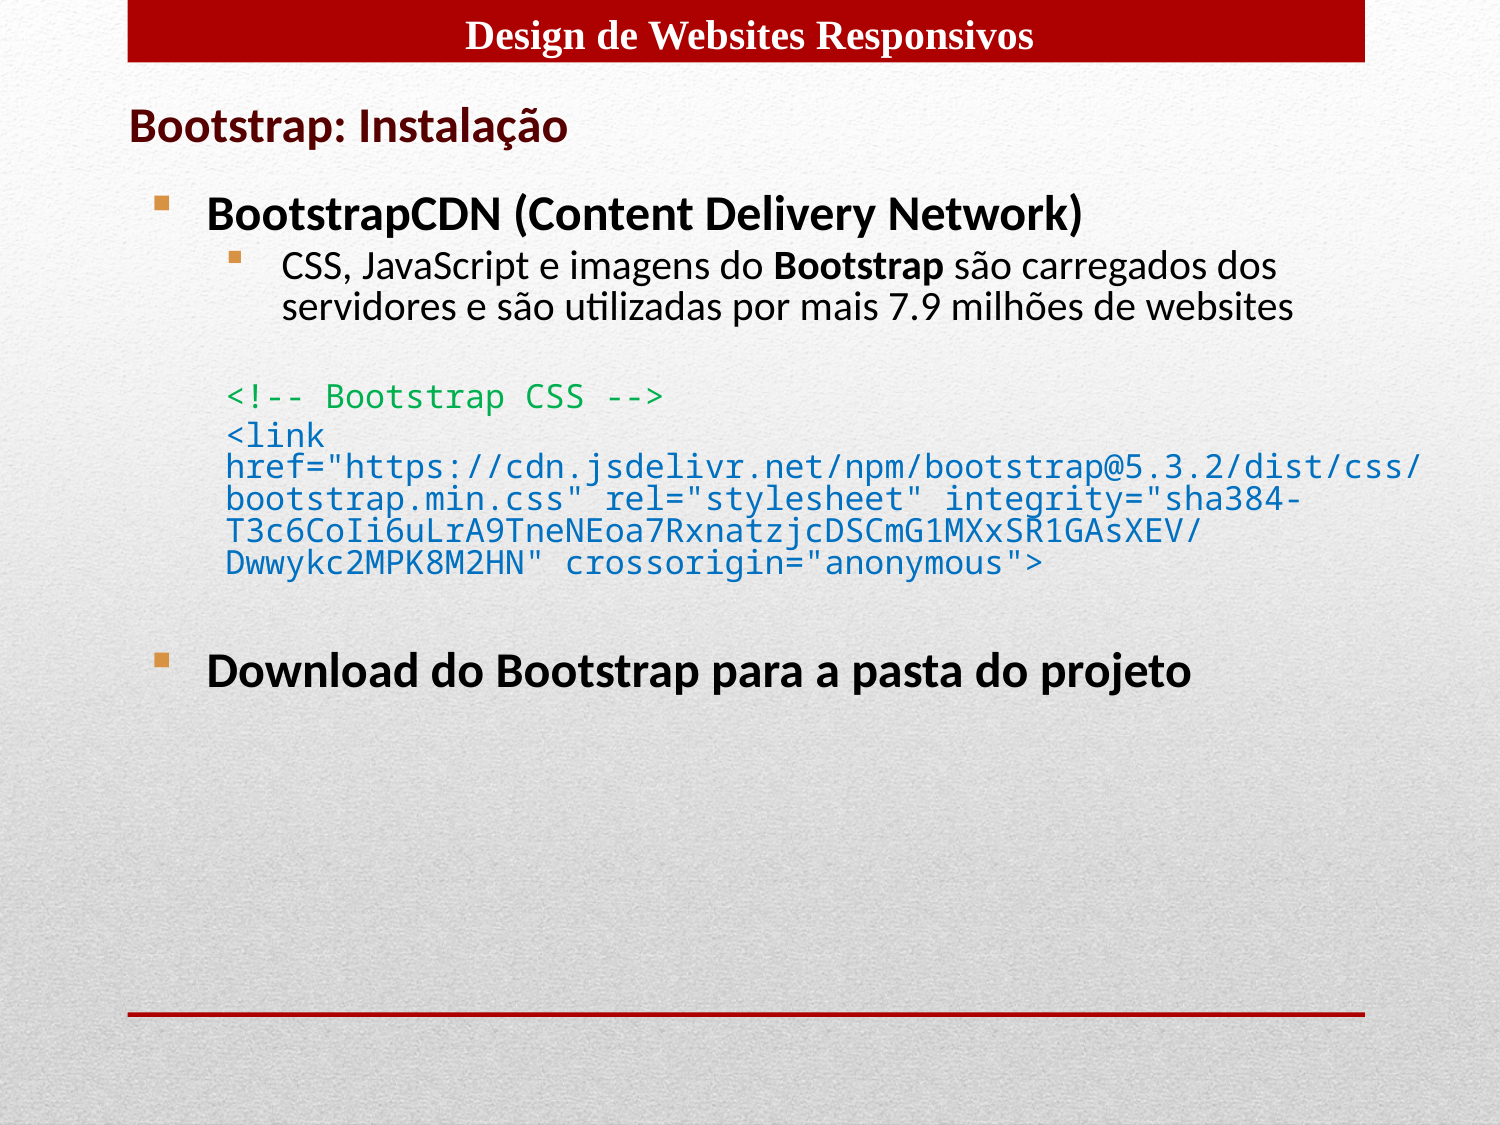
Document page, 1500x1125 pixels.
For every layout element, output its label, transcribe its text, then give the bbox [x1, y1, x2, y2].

text_box Bootstrap: Instalação [114, 85, 584, 160]
text_box BootstrapCDN (Content Delivery Network) CSS, JavaScript e imagens do Bootstrap são carregados dos servidores e são utilizadas por mais 7.9 milhões de websites <!-- Bootstrap CSS --> <link href="https://cdn.jsdelivr.net/npm/bootstrap@5.3.2/dist/css/bootstrap.min.css" rel="stylesheet" integrity="sha384-T3c6CoIi6uLrA9TneNEoa7RxnatzjcDSCmG1MXxSR1GAsXEV/Dwwykc2MPK8M2HN" crossorigin="anonymous"> Download do Bootstrap para a pasta do projeto [135, 184, 1447, 1024]
